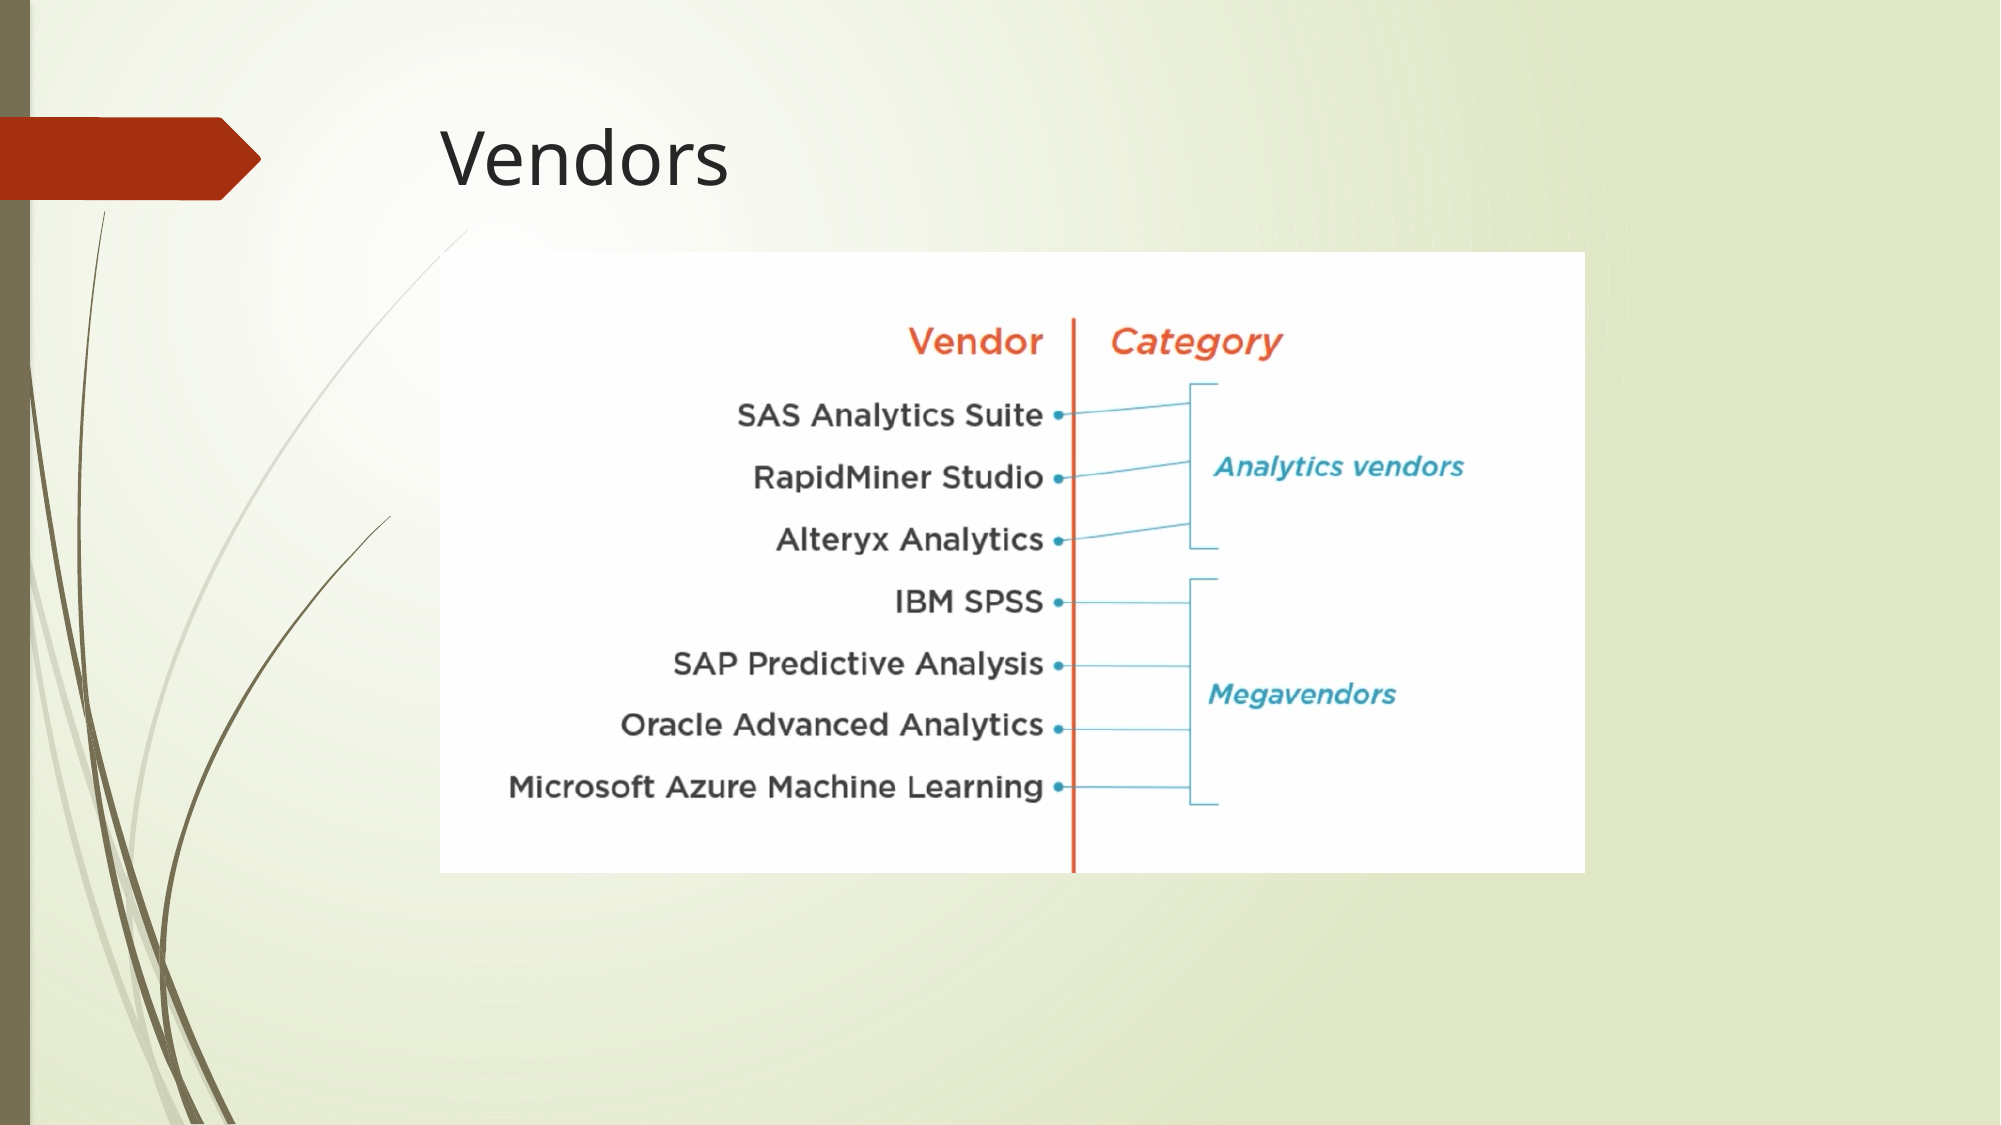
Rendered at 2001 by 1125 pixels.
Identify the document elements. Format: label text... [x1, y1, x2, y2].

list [440, 252, 1585, 873]
title Vendors [425, 102, 1888, 313]
